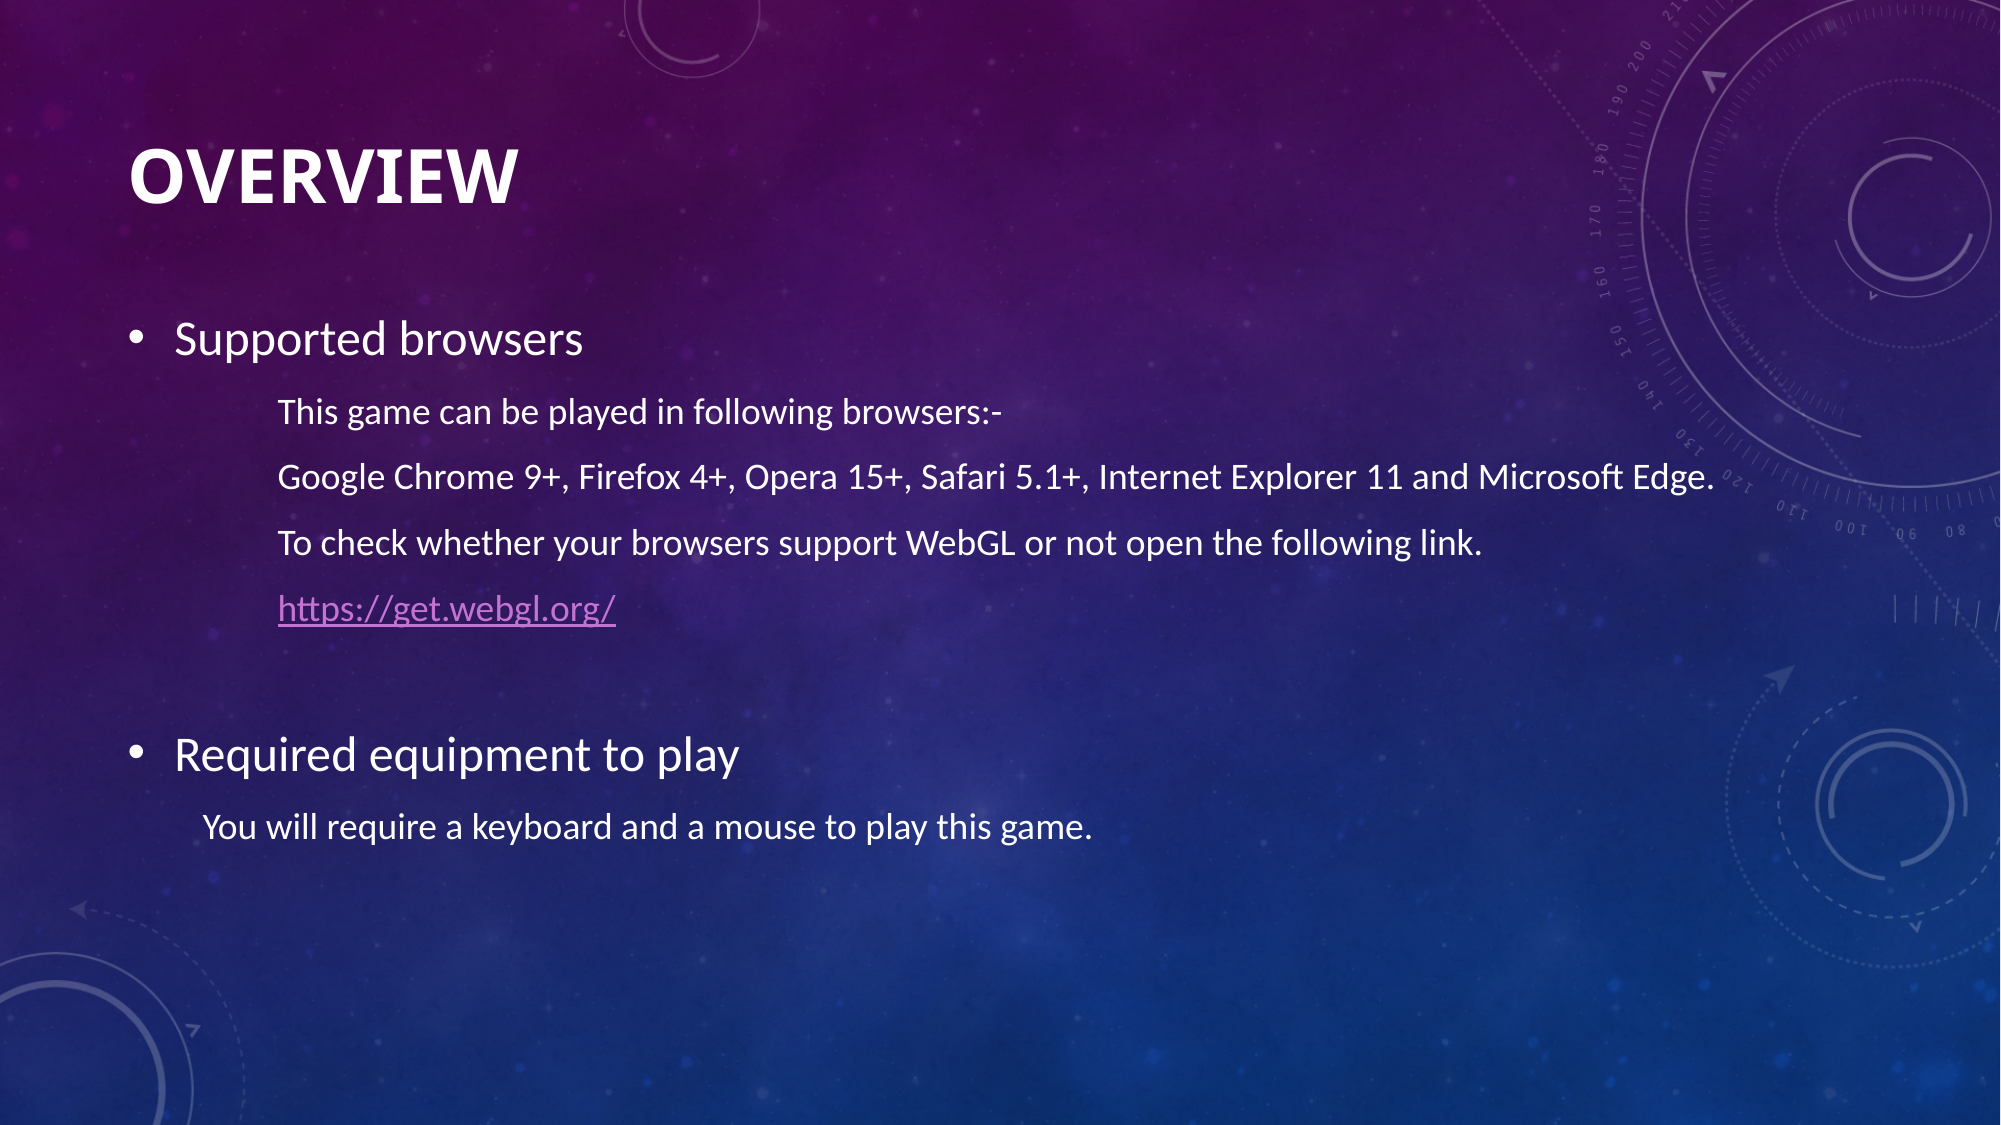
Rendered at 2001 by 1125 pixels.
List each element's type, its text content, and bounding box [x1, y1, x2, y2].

picture [0, 0, 2001, 1125]
list Supported browsers This game can be played in following browsers:- Google Chrome 9+, Firefox 4+, Opera 15+, Safari 5.1+, Internet Explorer 11 and Microsoft Edge. To check whether your browsers support WebGL or not open the following link. https://get.webgl.org/ Required equipment to play You will require a keyboard and a mouse to play this game. [112, 277, 1775, 876]
title Overview [112, 53, 1775, 277]
